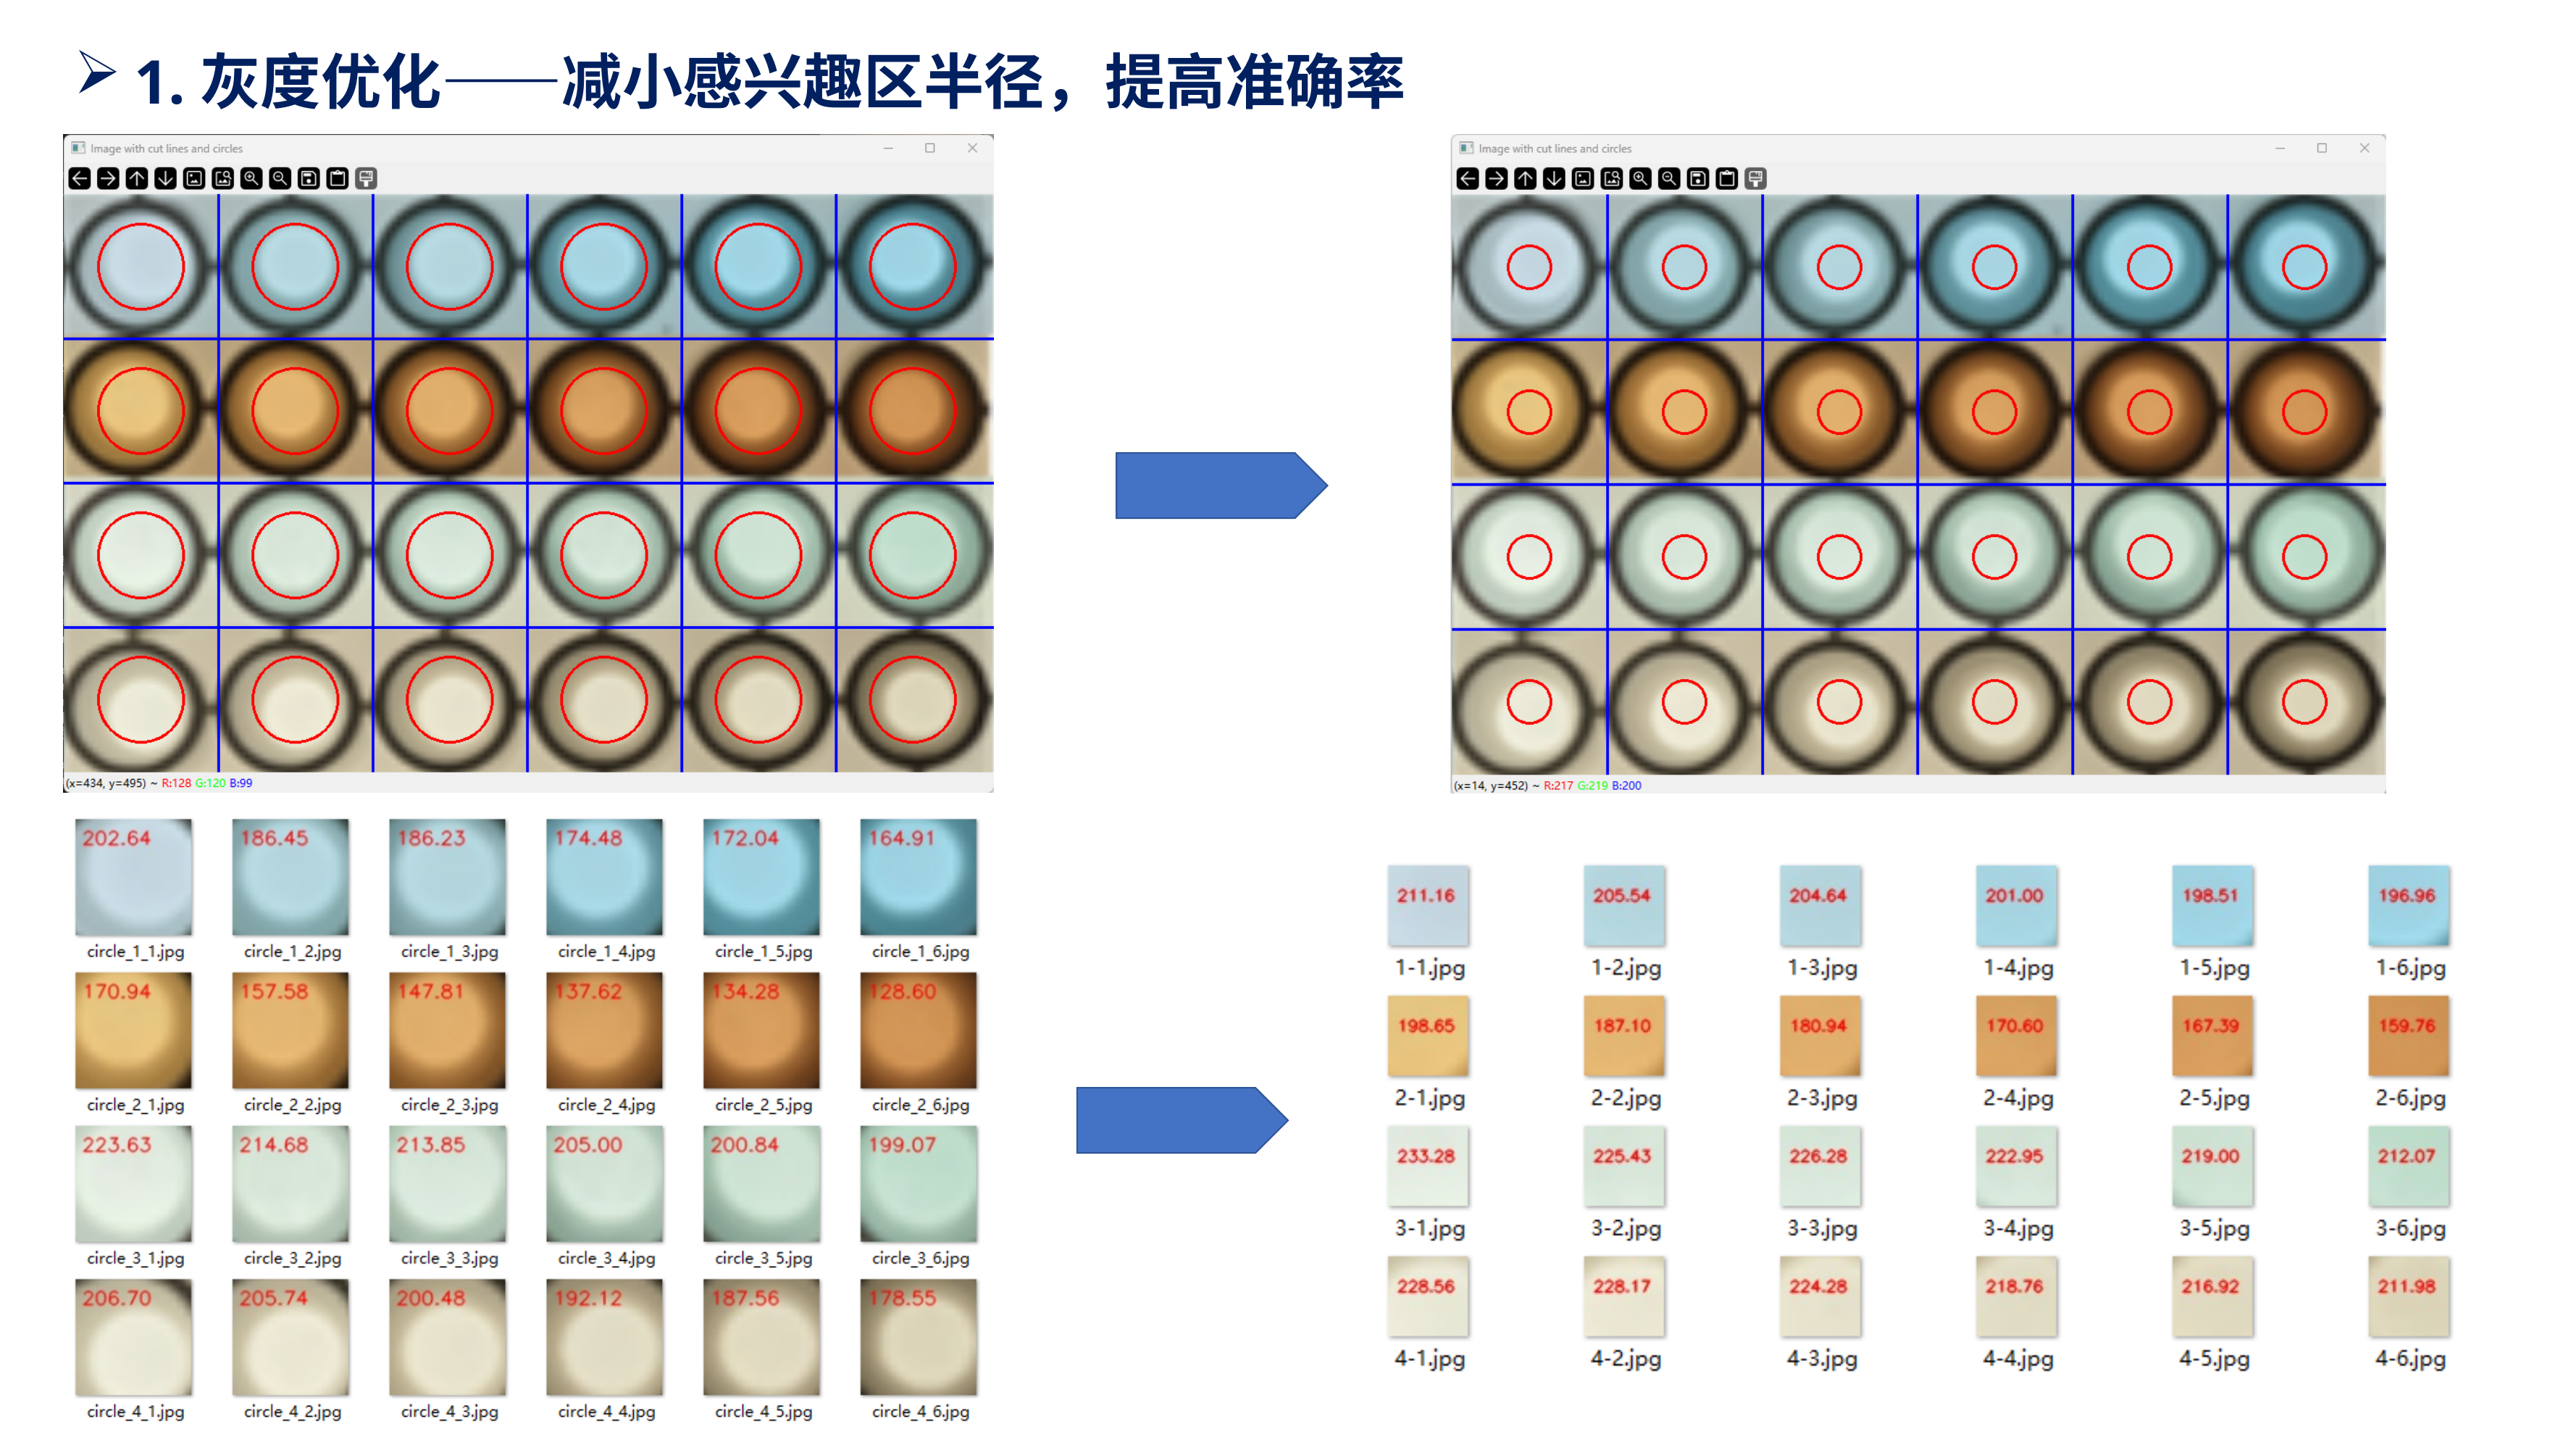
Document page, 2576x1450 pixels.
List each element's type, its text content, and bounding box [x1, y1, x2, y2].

picture [63, 813, 999, 1428]
text_box [1116, 452, 1329, 520]
text_box 1.灰度优化——减小感兴趣区半径，提高准确率 [63, 16, 1606, 122]
picture [1316, 849, 2520, 1394]
picture [1450, 134, 2386, 793]
picture [63, 134, 994, 793]
text_box [1076, 1087, 1289, 1154]
